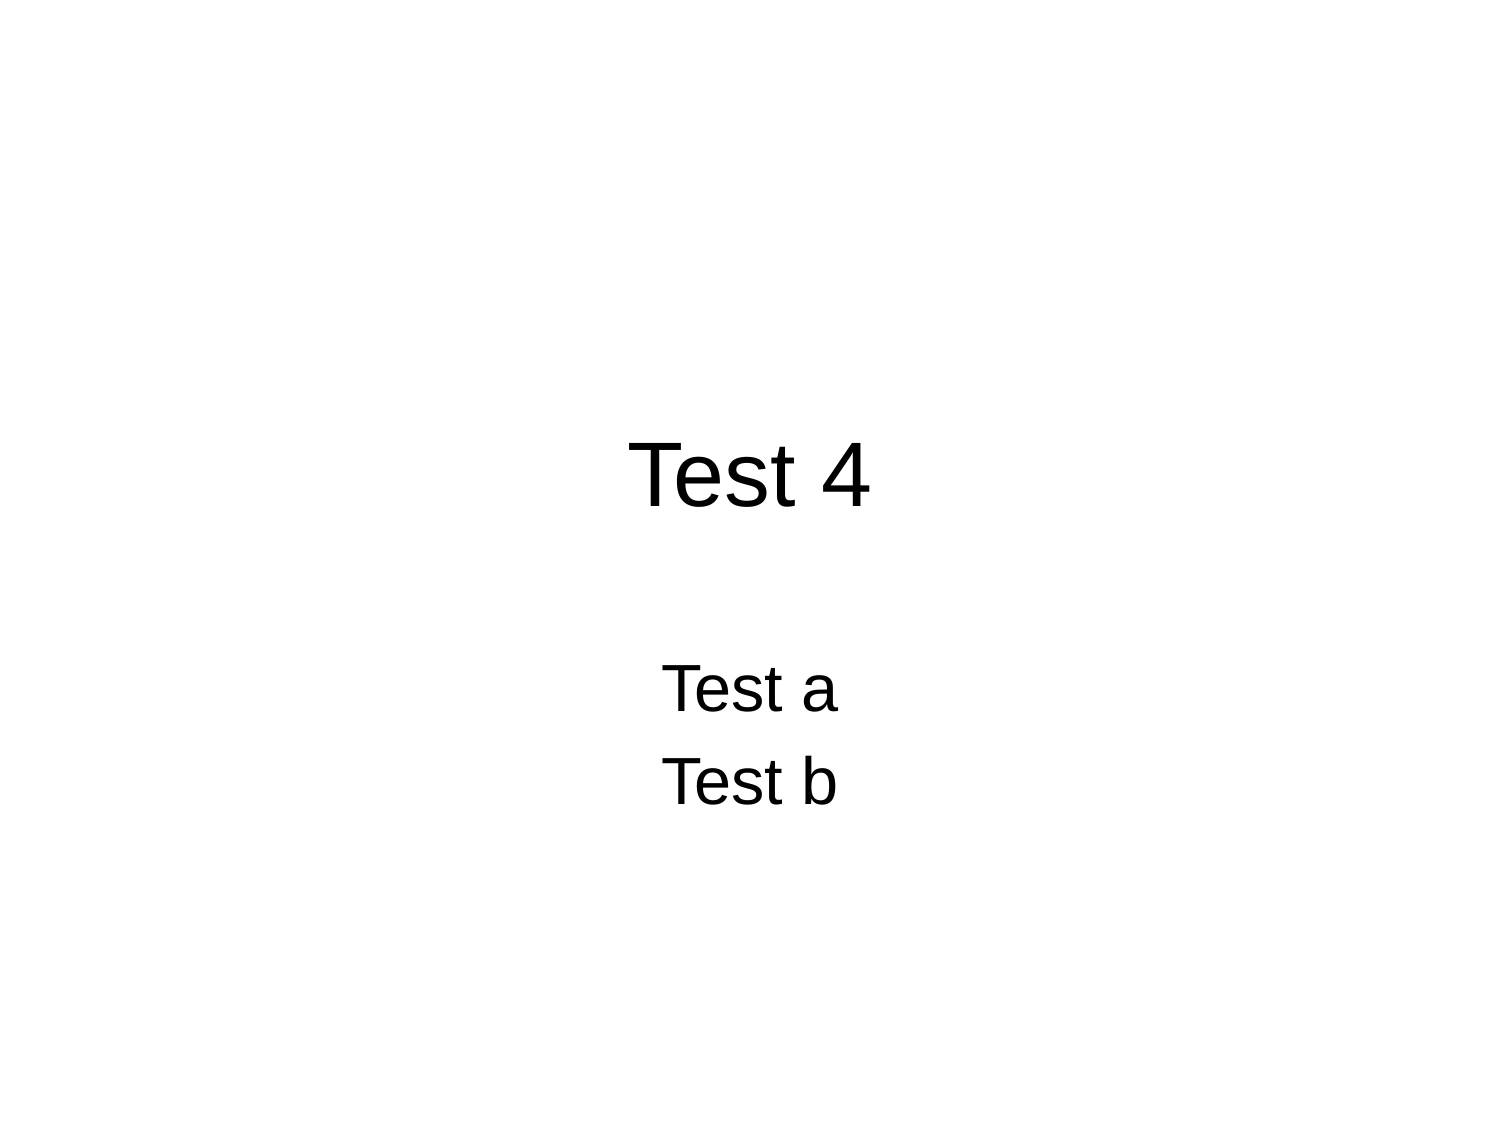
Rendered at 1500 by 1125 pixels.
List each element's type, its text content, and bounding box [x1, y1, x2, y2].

title Test 4 [112, 349, 1388, 591]
subtitle Test a Test b [225, 637, 1275, 925]
